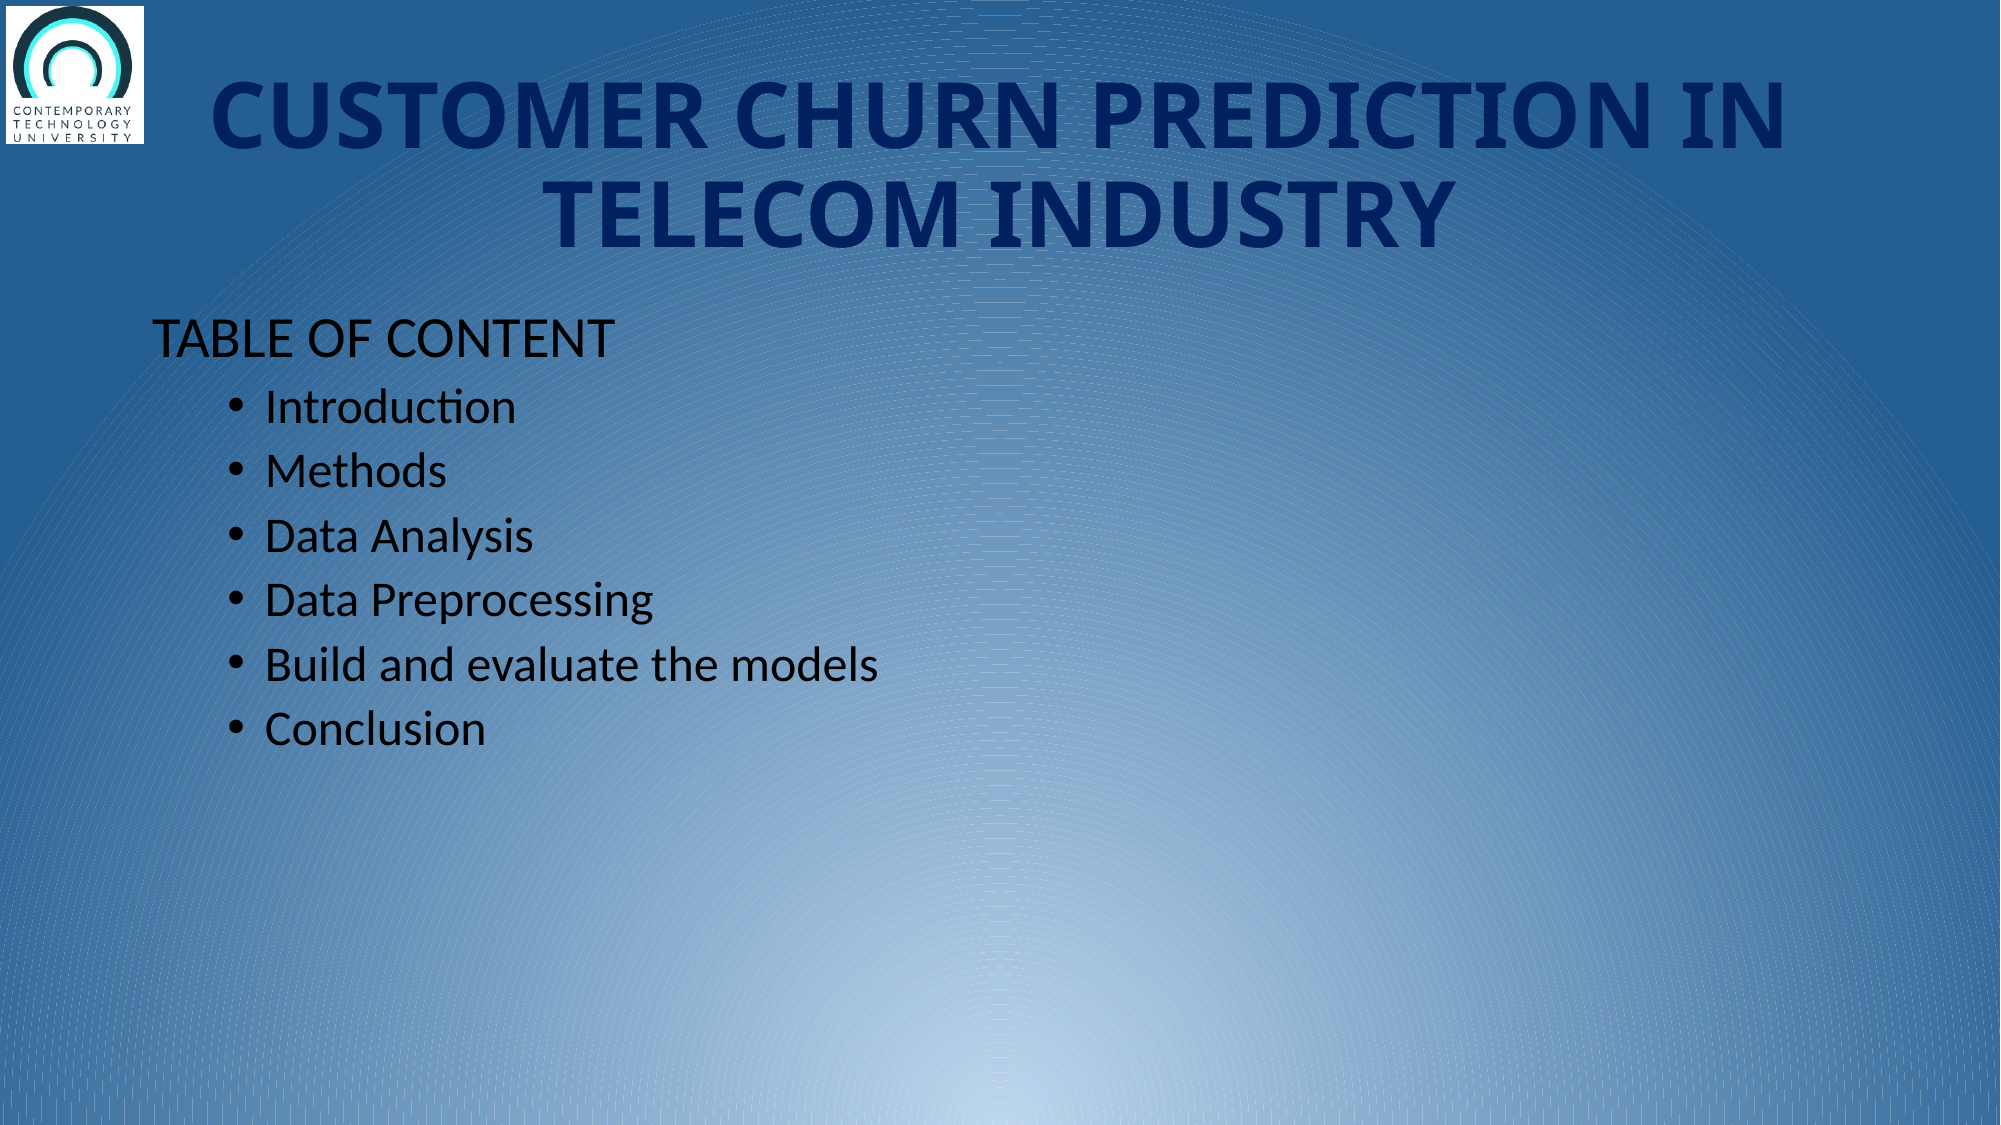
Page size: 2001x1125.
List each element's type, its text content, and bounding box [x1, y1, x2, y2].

list TABLE OF CONTENT Introduction Methods Data Analysis Data Preprocessing Build and evaluate the models Conclusion [137, 299, 1863, 1014]
title CUSTOMER CHURN PREDICTION IN TELECOM INDUSTRY [137, 59, 1863, 278]
picture [6, 6, 144, 144]
